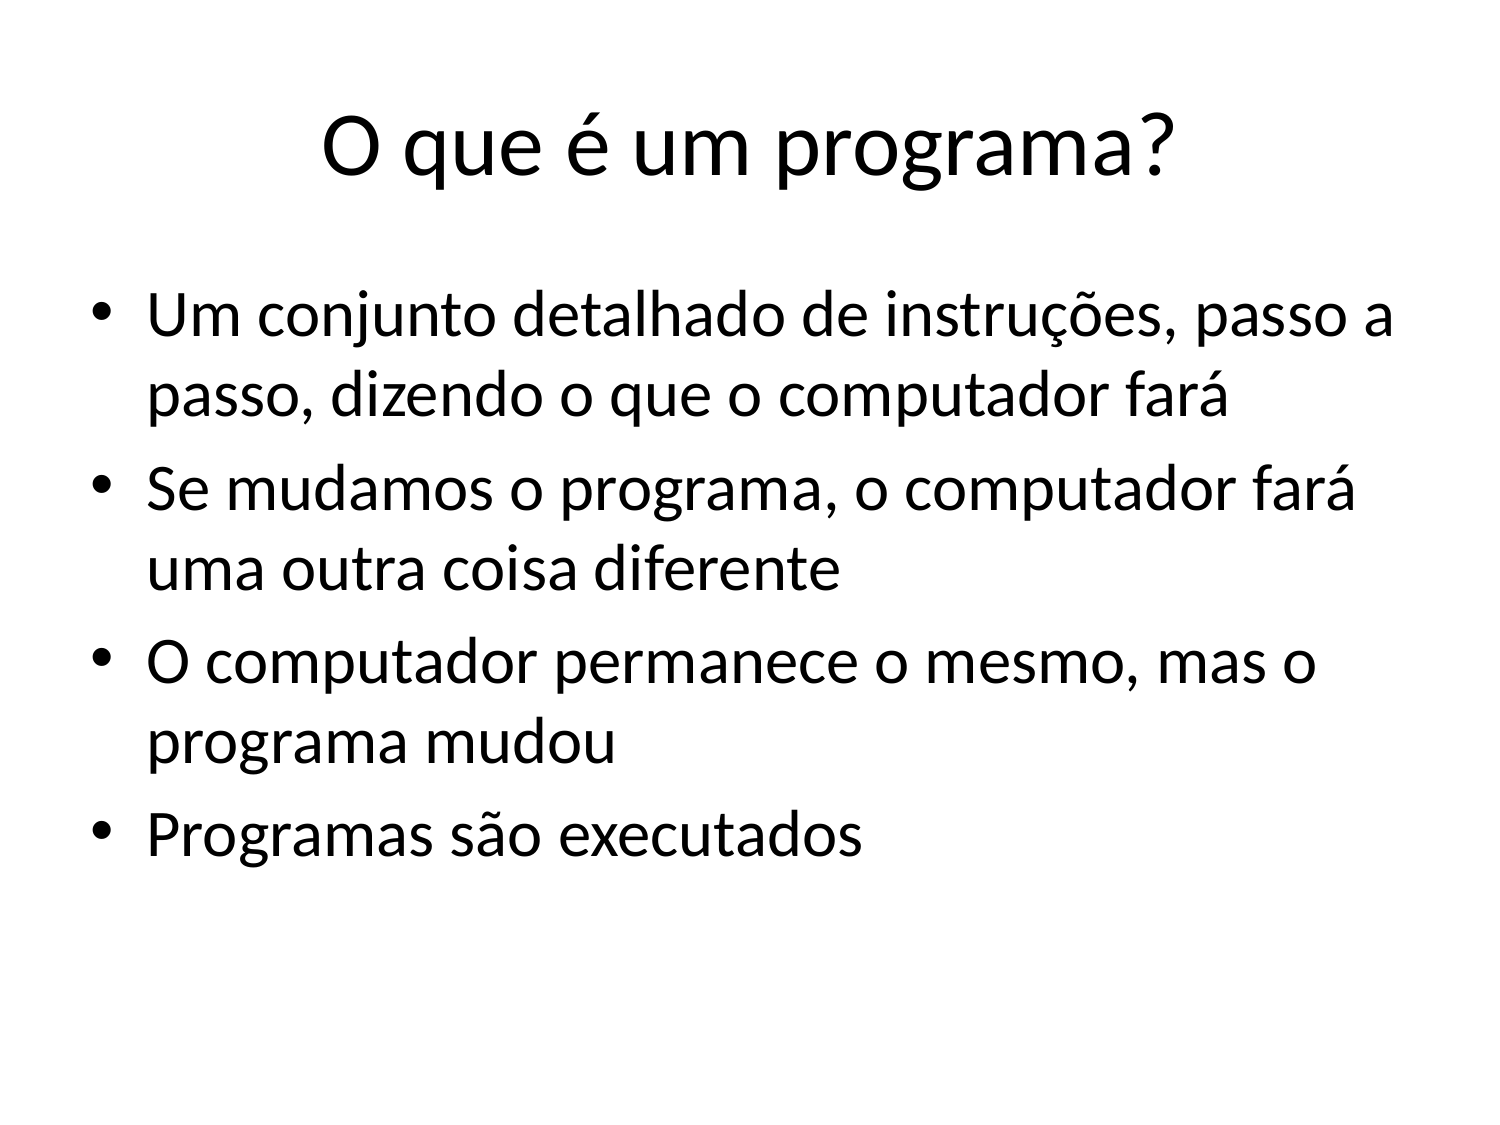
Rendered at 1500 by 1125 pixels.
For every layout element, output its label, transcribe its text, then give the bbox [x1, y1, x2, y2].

list Um conjunto detalhado de instruções, passo a passo, dizendo o que o computador fará Se mudamos o programa, o computador fará uma outra coisa diferente O computador permanece o mesmo, mas o programa mudou Programas são executados [75, 262, 1425, 1005]
title O que é um programa? [75, 45, 1425, 233]
